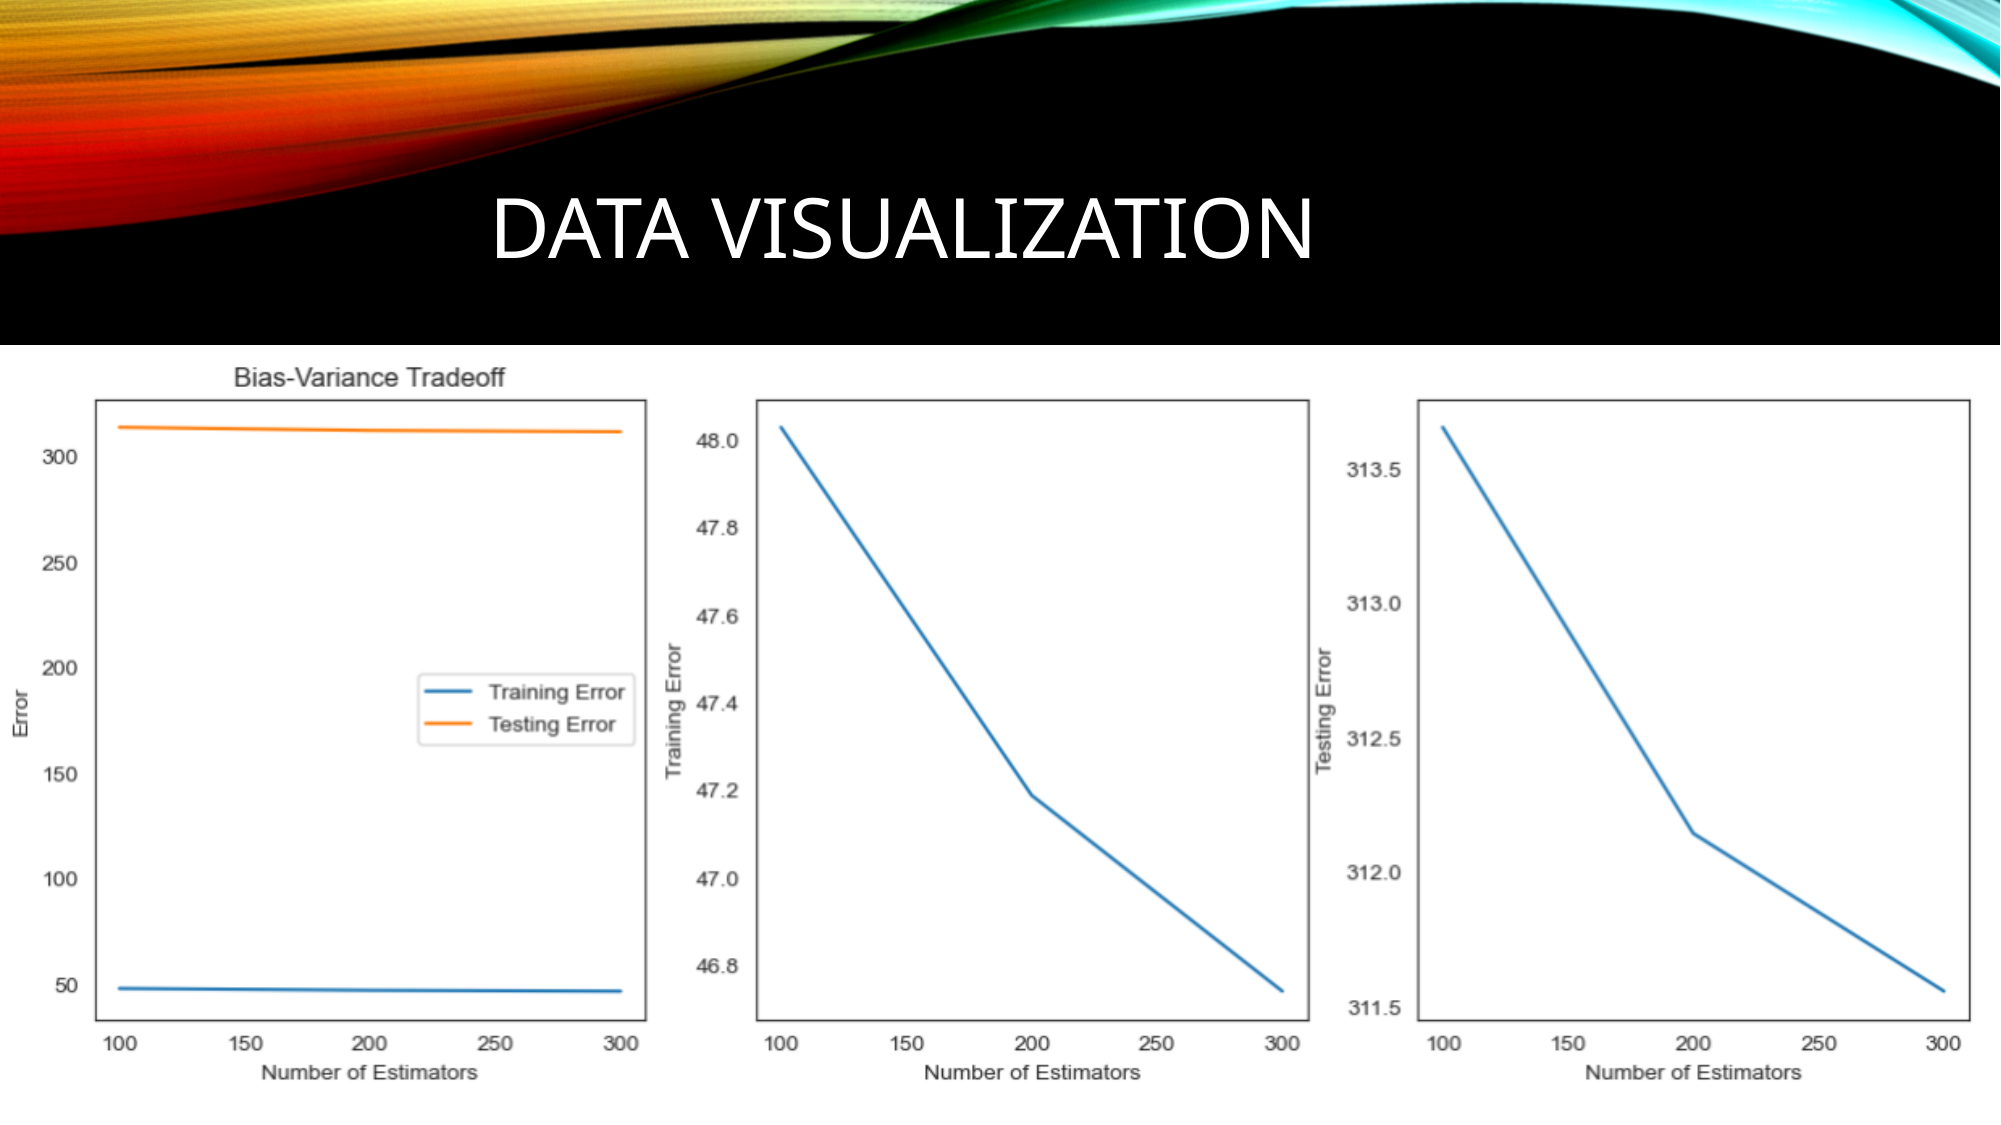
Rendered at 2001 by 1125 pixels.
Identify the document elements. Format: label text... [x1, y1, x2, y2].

picture [0, 344, 2000, 1125]
title Data Visualization [474, 125, 1888, 338]
picture [0, 0, 2000, 237]
